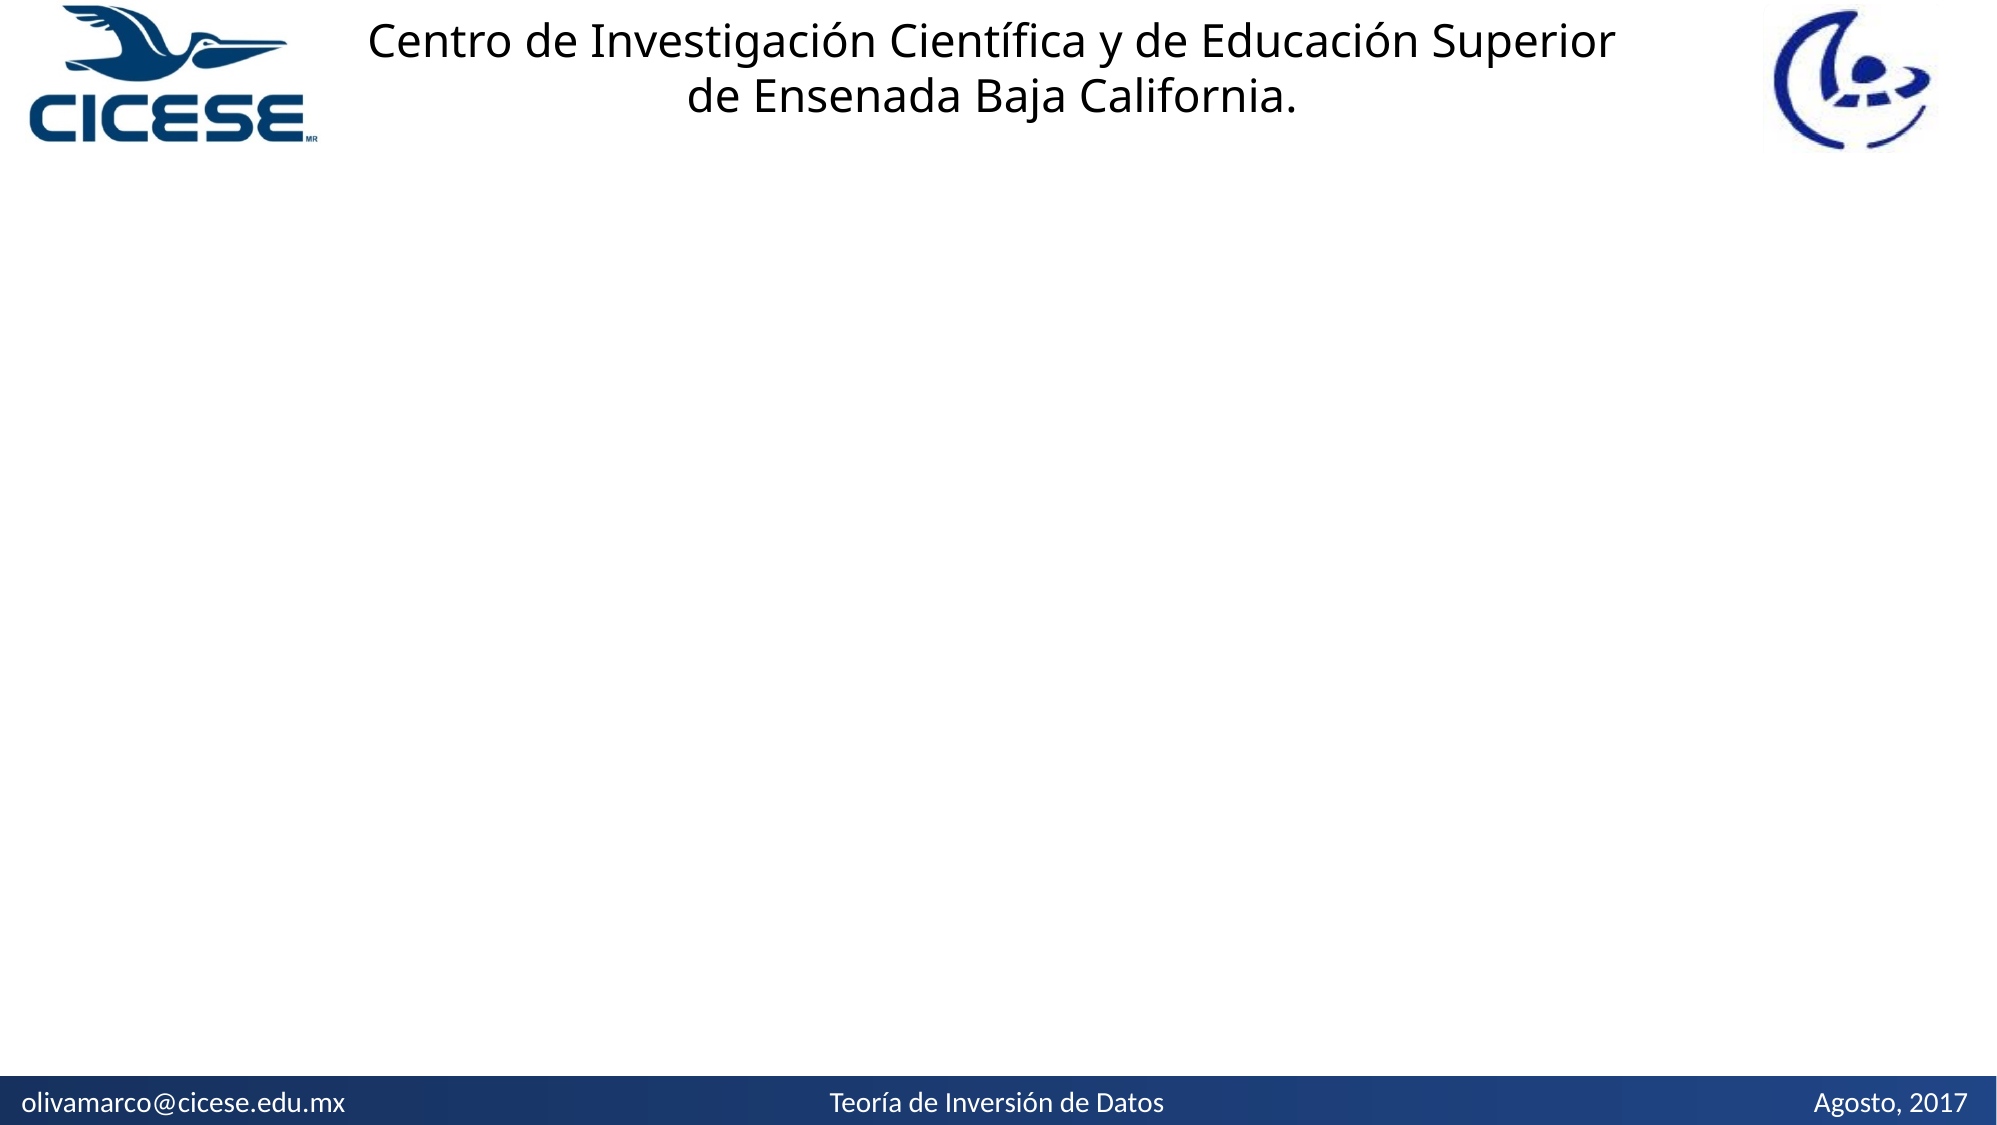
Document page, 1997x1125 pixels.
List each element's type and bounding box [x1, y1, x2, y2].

text_box [0, 0, 1997, 1125]
